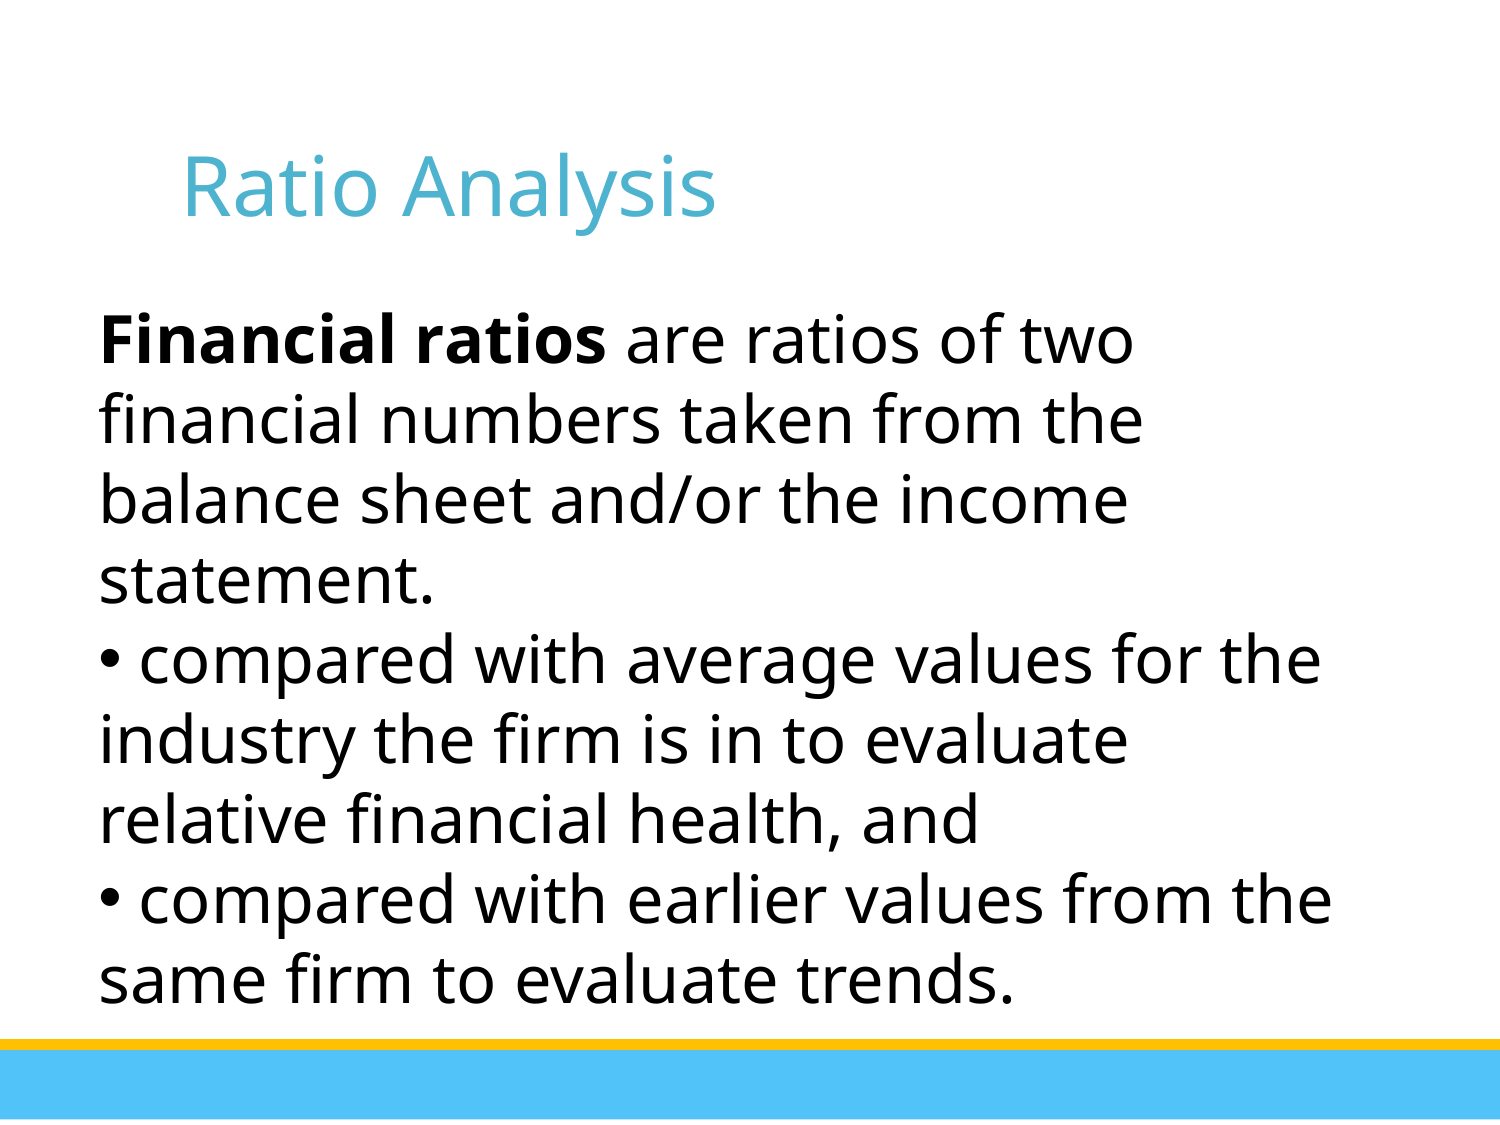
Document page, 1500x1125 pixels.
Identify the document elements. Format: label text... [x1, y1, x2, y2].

text_box Ratio Analysis [165, 125, 1432, 241]
text_box Financial ratios are ratios of two financial numbers taken from the balance sheet and/or the income statement. compared with average values for the industry the firm is in to evaluate relative financial health, and compared with earlier values from the same firm to evaluate trends. [83, 289, 1374, 1084]
